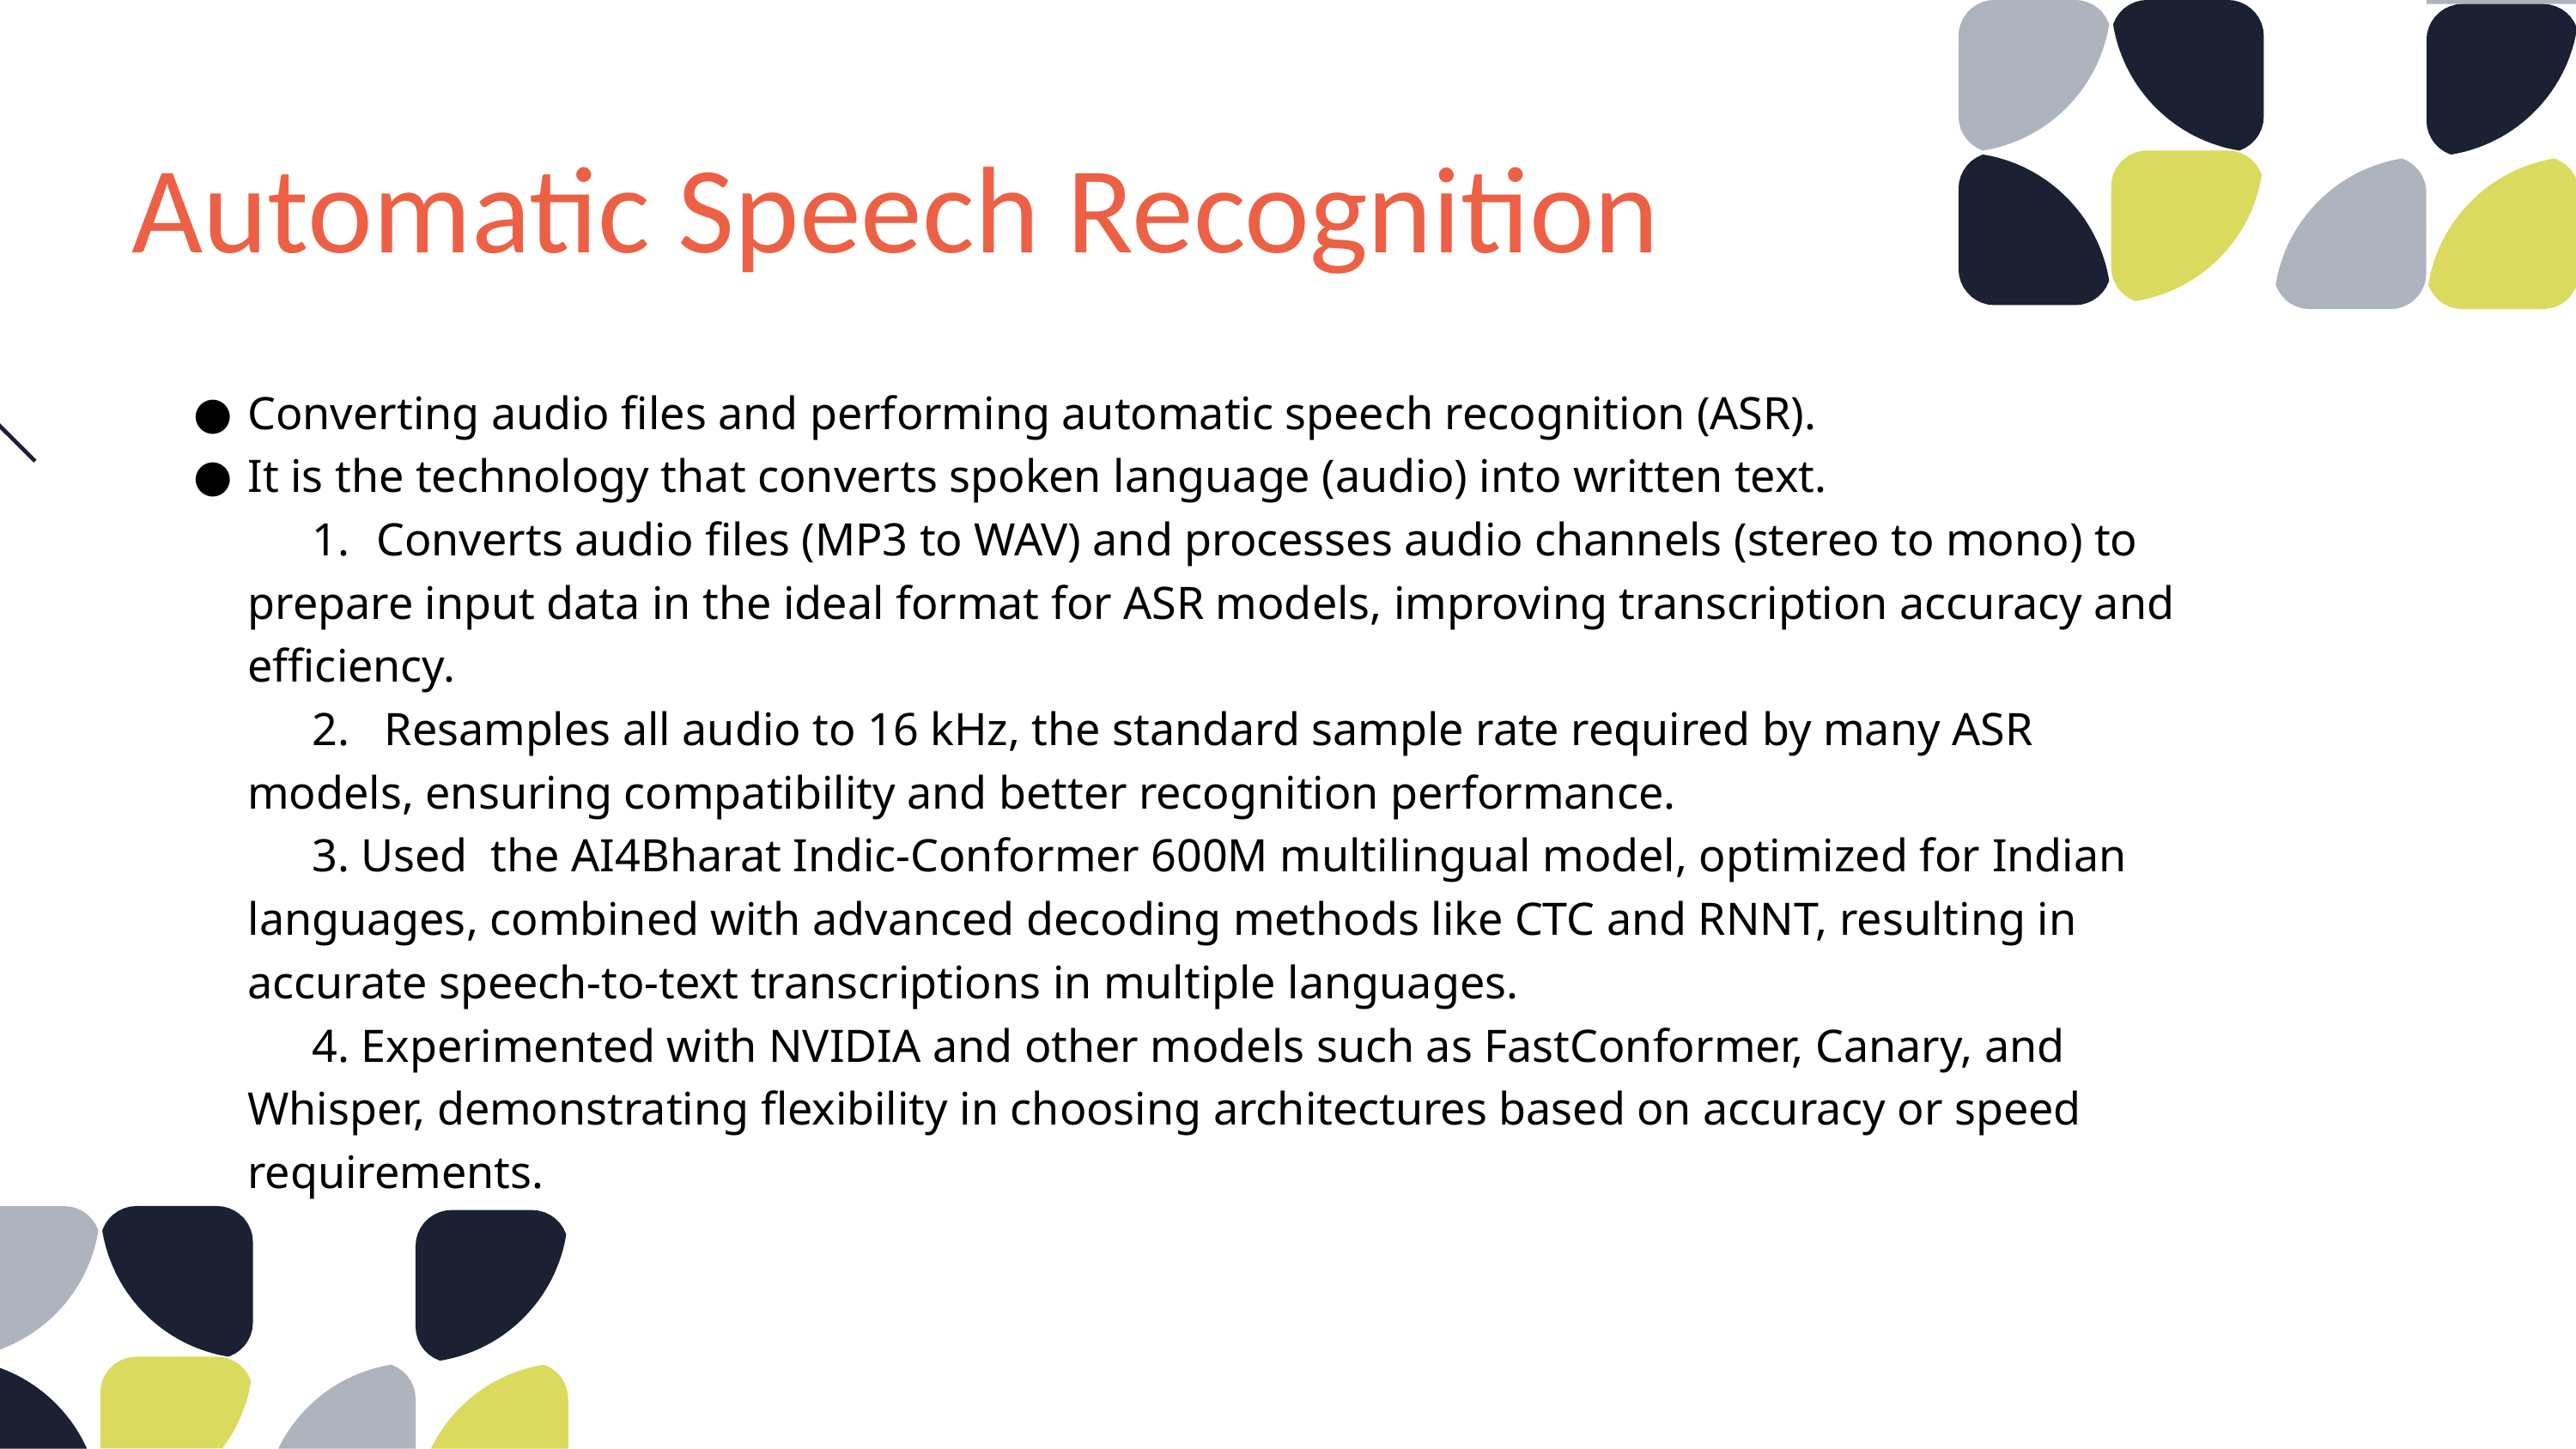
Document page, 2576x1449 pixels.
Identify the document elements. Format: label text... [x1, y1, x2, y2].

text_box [0, 1205, 253, 1449]
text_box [277, 1210, 569, 1449]
title Automatic Speech Recognition [0, 98, 2508, 372]
text_box Converting audio files and performing automatic speech recognition (ASR). It is the technology that converts spoken language (audio) into written text. 1. Converts audio files (MP3 to WAV) and processes audio channels (stereo to mono) to prepare input data in the ideal format for ASR models, improving transcription accuracy and efficiency. 2. Resamples all audio to 16 kHz, the standard sample rate required by many ASR models, ensuring compatibility and better recognition performance. 3. Used the AI4Bharat Indic-Conformer 600M multilingual model, optimized for Indian languages, combined with advanced decoding methods like CTC and RNNT, resulting in accurate speech-to-text transcriptions in multiple languages. 4. Experimented with NVIDIA and other models such as FastConformer, Canary, and Whisper, demonstrating flexibility in choosing architectures based on accuracy or speed requirements. [183, 371, 2199, 1449]
